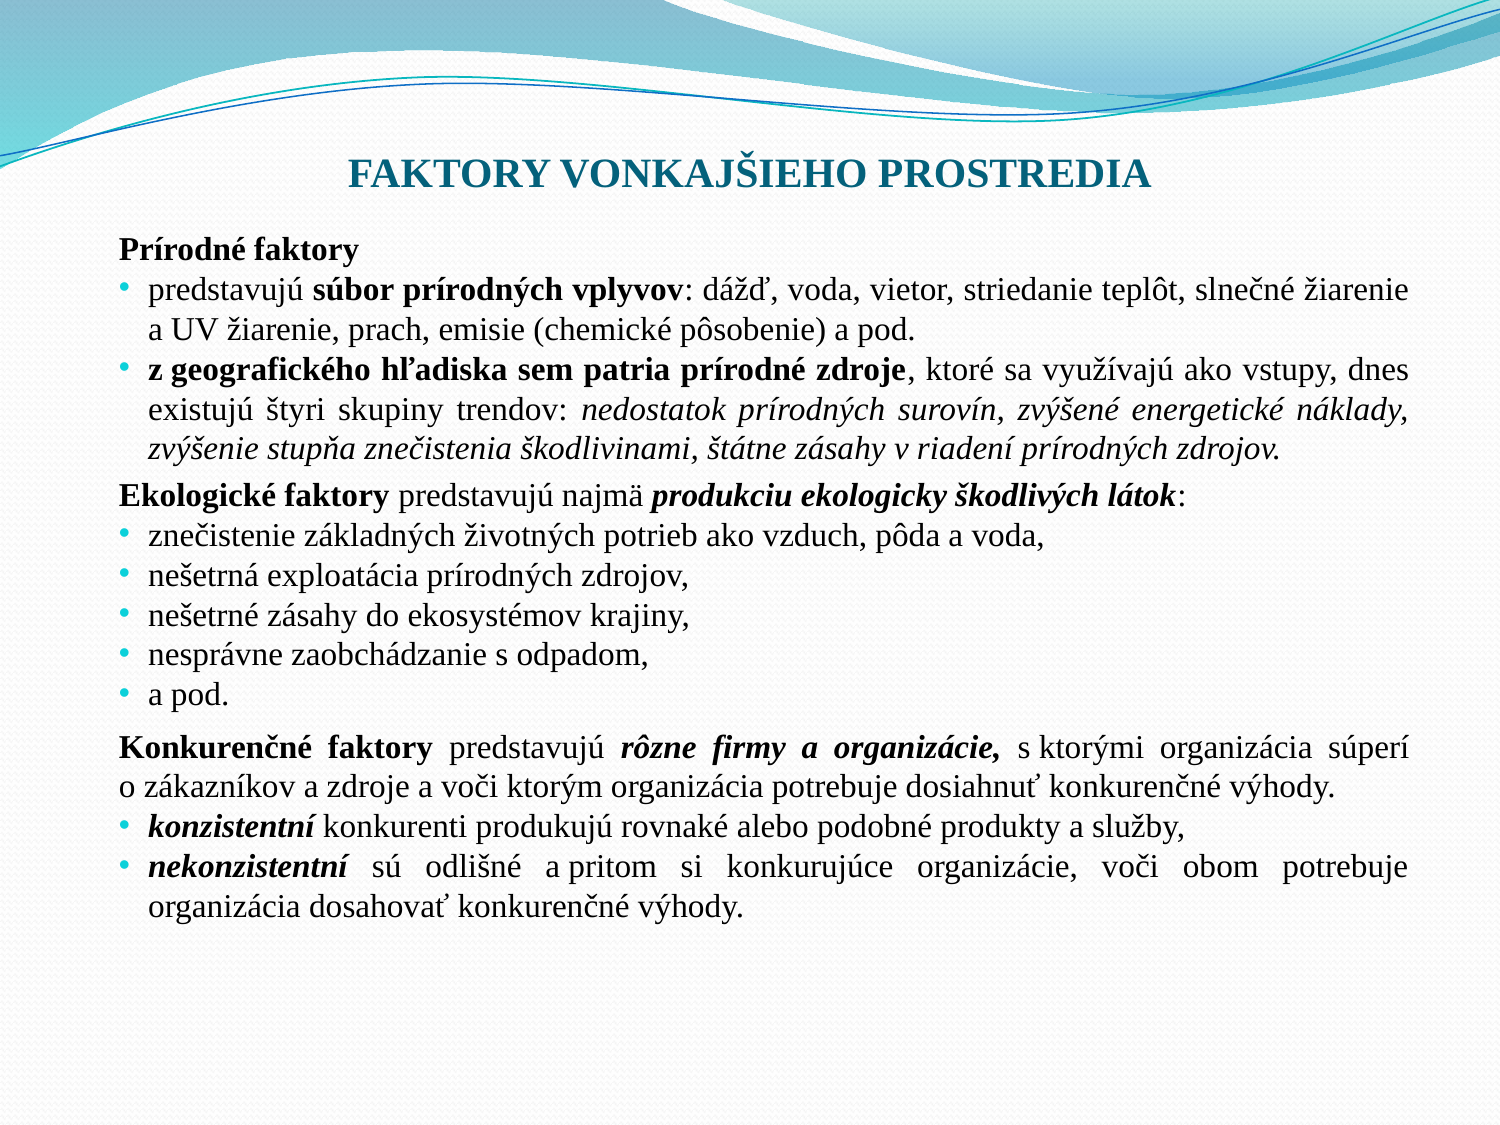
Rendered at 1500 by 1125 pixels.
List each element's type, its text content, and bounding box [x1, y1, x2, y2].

title FAKTORY VONKAJŠIEHO PROSTREDIA [75, 115, 1425, 197]
list Prírodné faktory predstavujú súbor prírodných vplyvov: dážď, voda, vietor, striedanie teplôt, slnečné žiarenie a UV žiarenie, prach, emisie (chemické pôsobenie) a pod. z geografického hľadiska sem patria prírodné zdroje, ktoré sa využívajú ako vstupy, dnes existujú štyri skupiny trendov: nedostatok prírodných surovín, zvýšené energetické náklady, zvýšenie stupňa znečistenia škodlivinami, štátne zásahy v riadení prírodných zdrojov. Ekologické faktory predstavujú najmä produkciu ekologicky škodlivých látok: znečistenie základných životných potrieb ako vzduch, pôda a voda, nešetrná exploatácia prírodných zdrojov, nešetrné zásahy do ekosystémov krajiny, nesprávne zaobchádzanie s odpadom, a pod. Konkurenčné faktory predstavujú rôzne firmy a organizácie, s ktorými organizácia súperí o zákazníkov a zdroje a voči ktorým organizácia potrebuje dosiahnuť konkurenčné výhody. konzistentní konkurenti produkujú rovnaké alebo podobné produkty a služby, nekonzistentní sú odlišné a pritom si konkurujúce organizácie, voči obom potrebuje organizácia dosahovať konkurenčné výhody. [75, 219, 1425, 1106]
